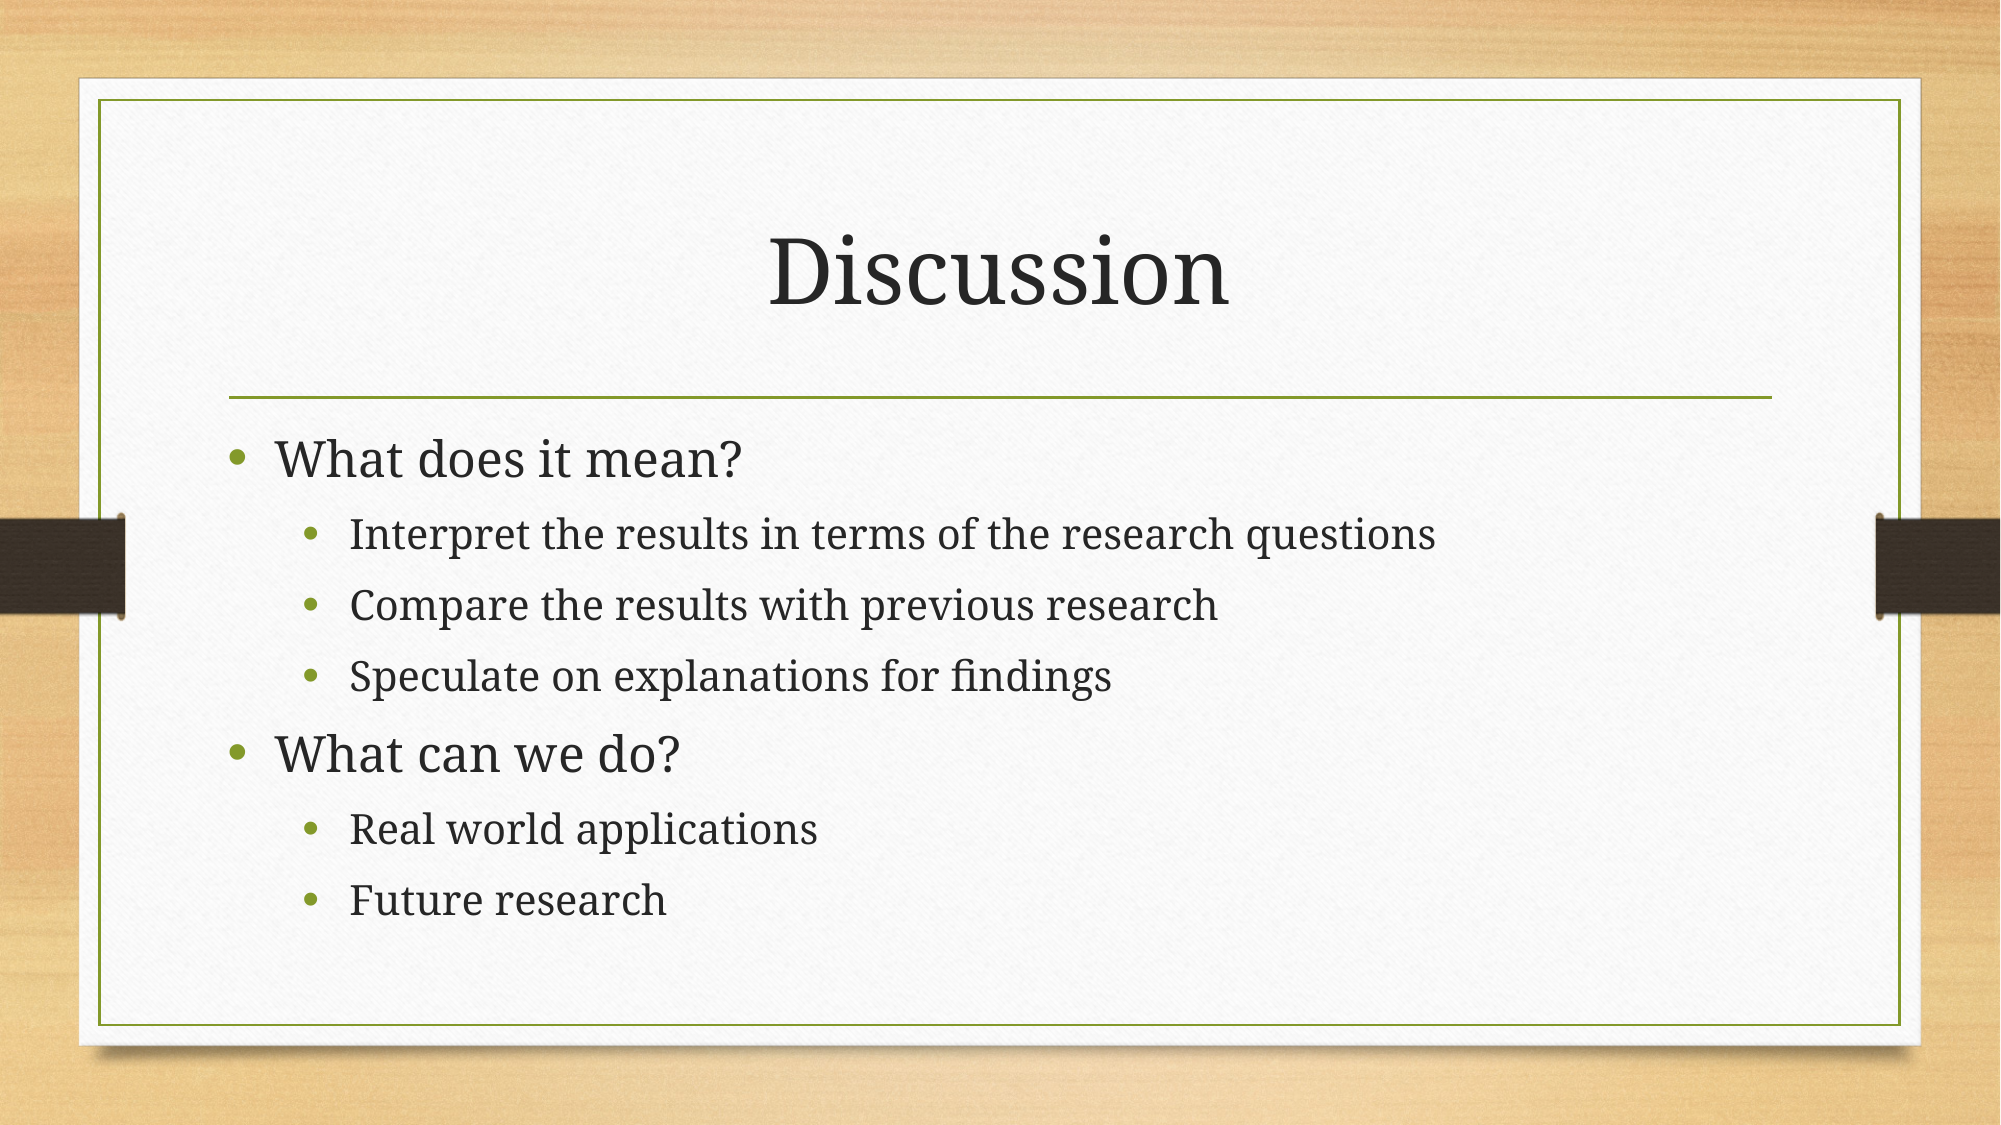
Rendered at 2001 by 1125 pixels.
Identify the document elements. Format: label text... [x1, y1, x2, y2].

picture [0, 0, 2001, 1125]
title Discussion [212, 161, 1788, 375]
list What does it mean? Interpret the results in terms of the research questions Compare the results with previous research Speculate on explanations for findings What can we do? Real world applications Future research [212, 419, 1788, 964]
